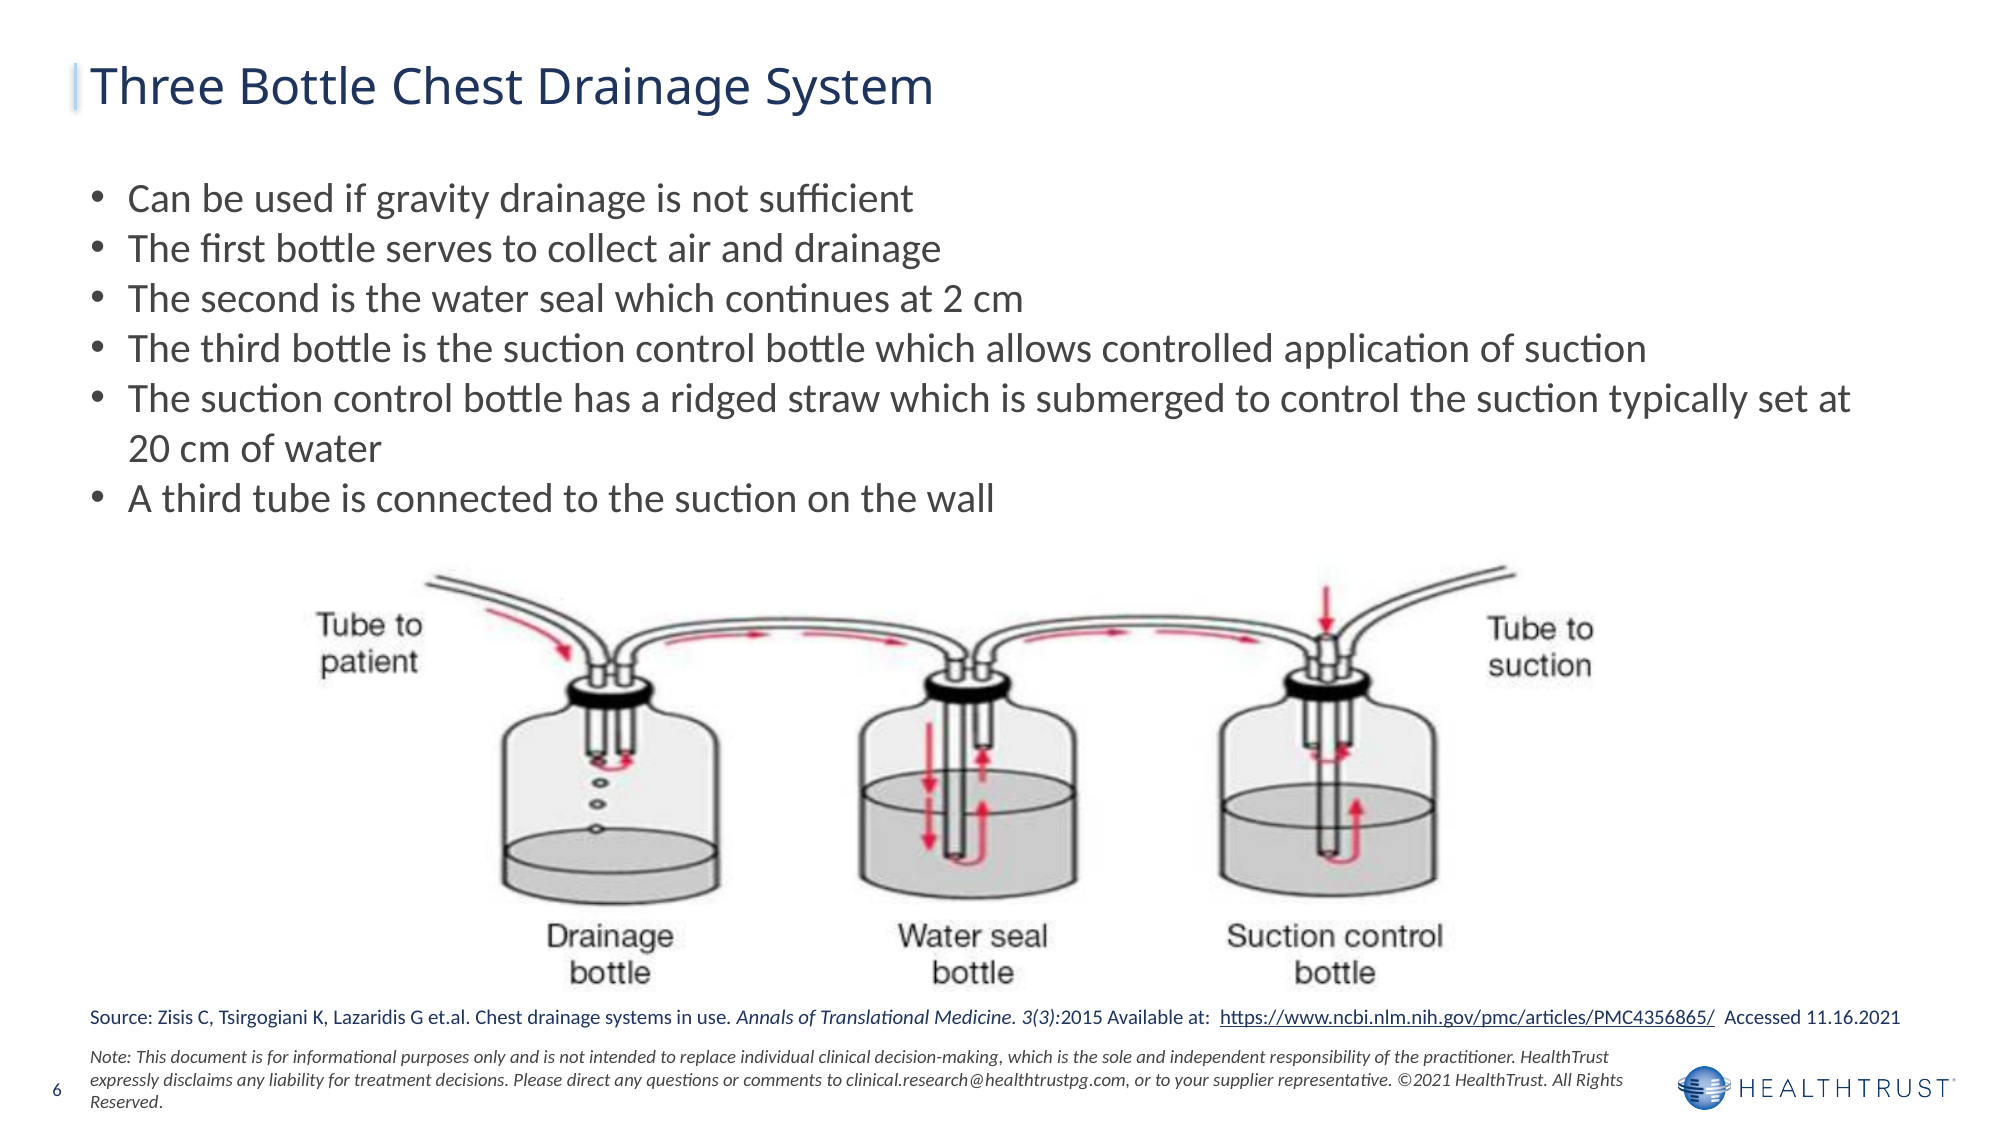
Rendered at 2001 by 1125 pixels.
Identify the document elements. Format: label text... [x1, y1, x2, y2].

text_box Source: Zisis C, Tsirgogiani K, Lazaridis G et.al. Chest drainage systems in use. Annals of Translational Medicine. 3(3):2015 Available at: https://www.ncbi.nlm.nih.gov/pmc/articles/PMC4356865/ Accessed 11.16.2021 [75, 996, 2000, 1037]
picture [1678, 1066, 1956, 1110]
picture [293, 541, 1647, 992]
list Three Bottle Chest Drainage System [75, 47, 1951, 131]
list Can be used if gravity drainage is not sufficient The first bottle serves to collect air and drainage The second is the water seal which continues at 2 cm The third bottle is the suction control bottle which allows controlled application of suction The suction control bottle has a ridged straw which is submerged to control the suction typically set at 20 cm of water A third tube is connected to the suction on the wall [75, 163, 1889, 509]
text_box Note: This document is for informational purposes only and is not intended to replace individual clinical decision-making, which is the sole and independent responsibility of the practitioner. HealthTrust expressly disclaims any liability for treatment decisions. Please direct any questions or comments to clinical.research@healthtrustpg.com, or to your supplier representative. ©2021 HealthTrust. All Rights Reserved. [75, 1037, 1646, 1120]
